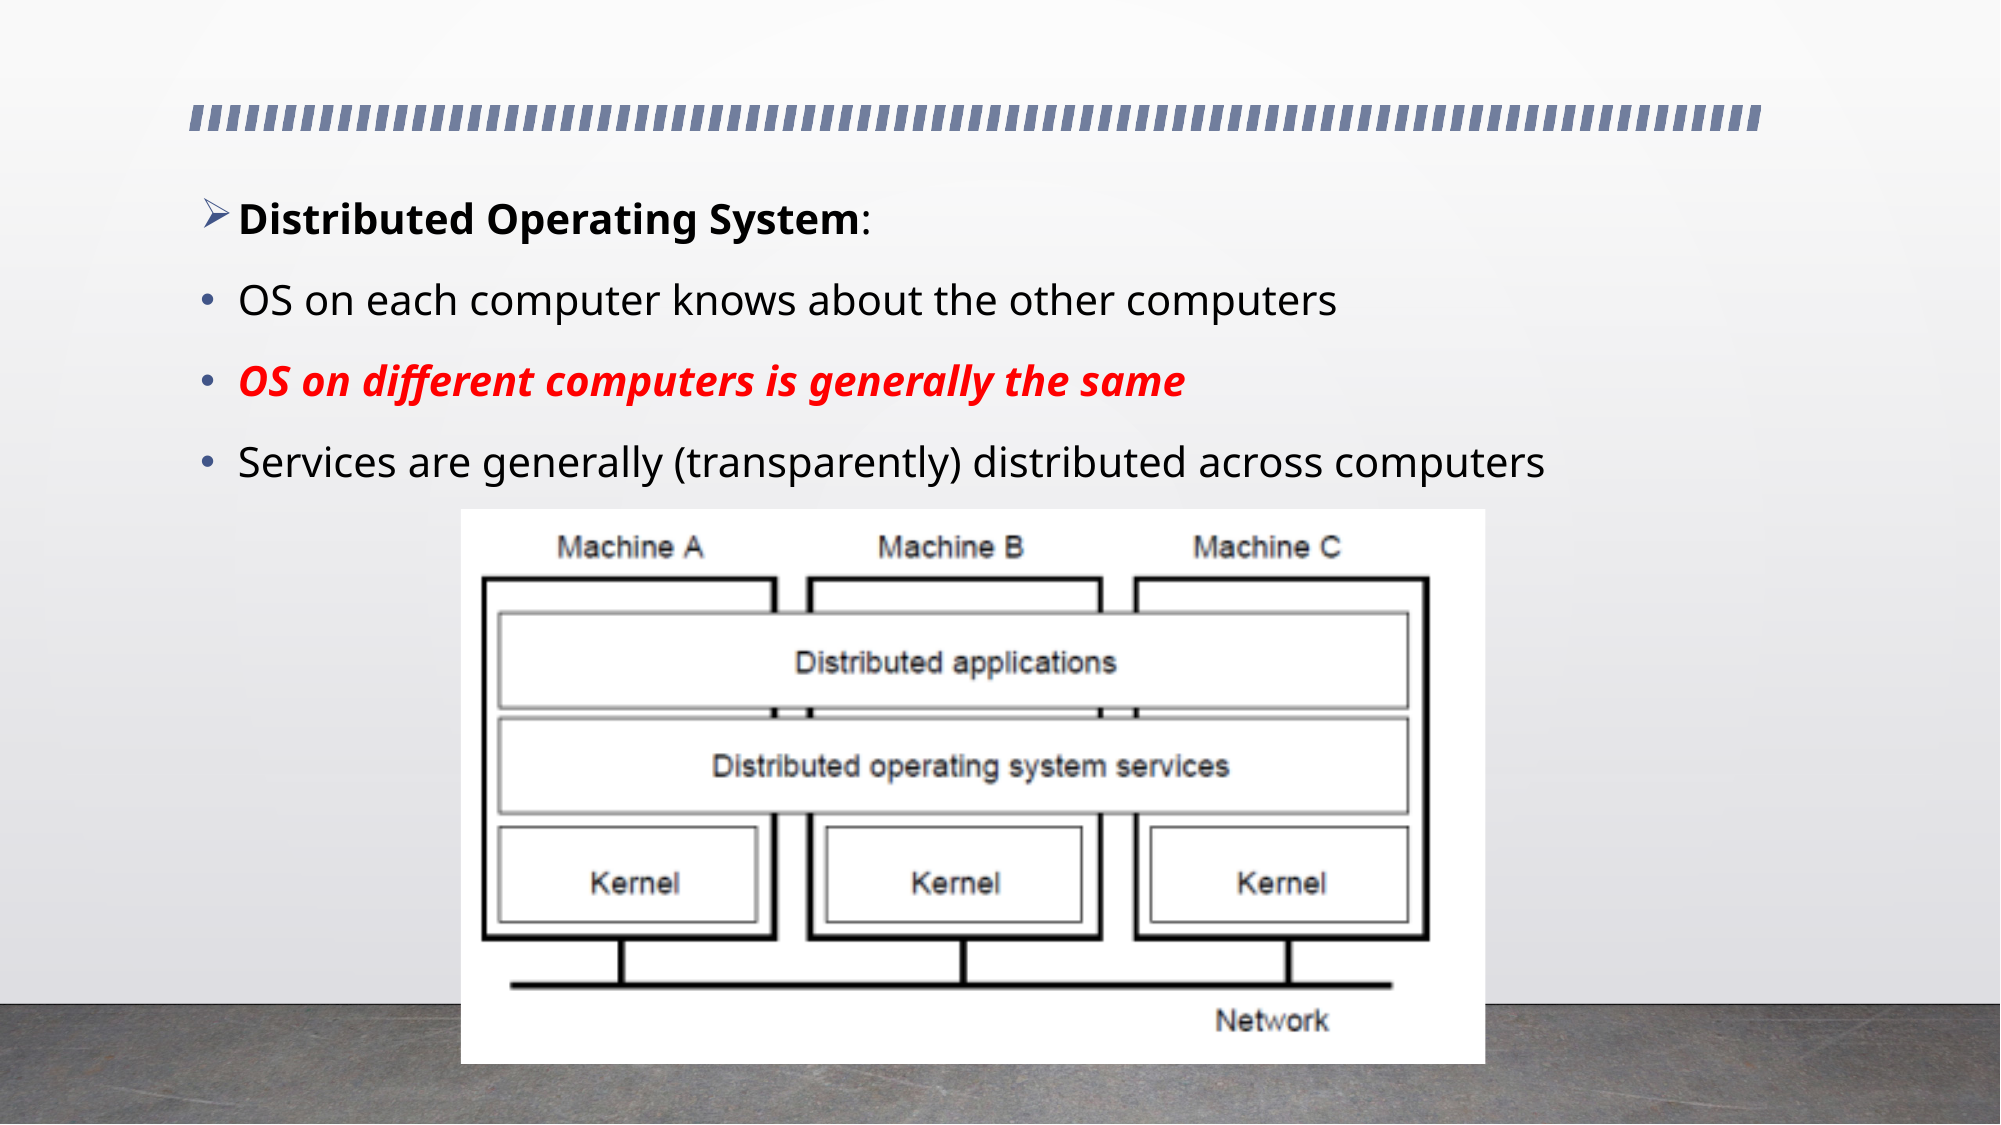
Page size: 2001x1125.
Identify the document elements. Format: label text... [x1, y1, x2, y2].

list Distributed Operating System: OS on each computer knows about the other computers OS on different computers is generally the same Services are generally (transparently) distributed across computers [185, 175, 1761, 897]
picture [0, 509, 2000, 1124]
